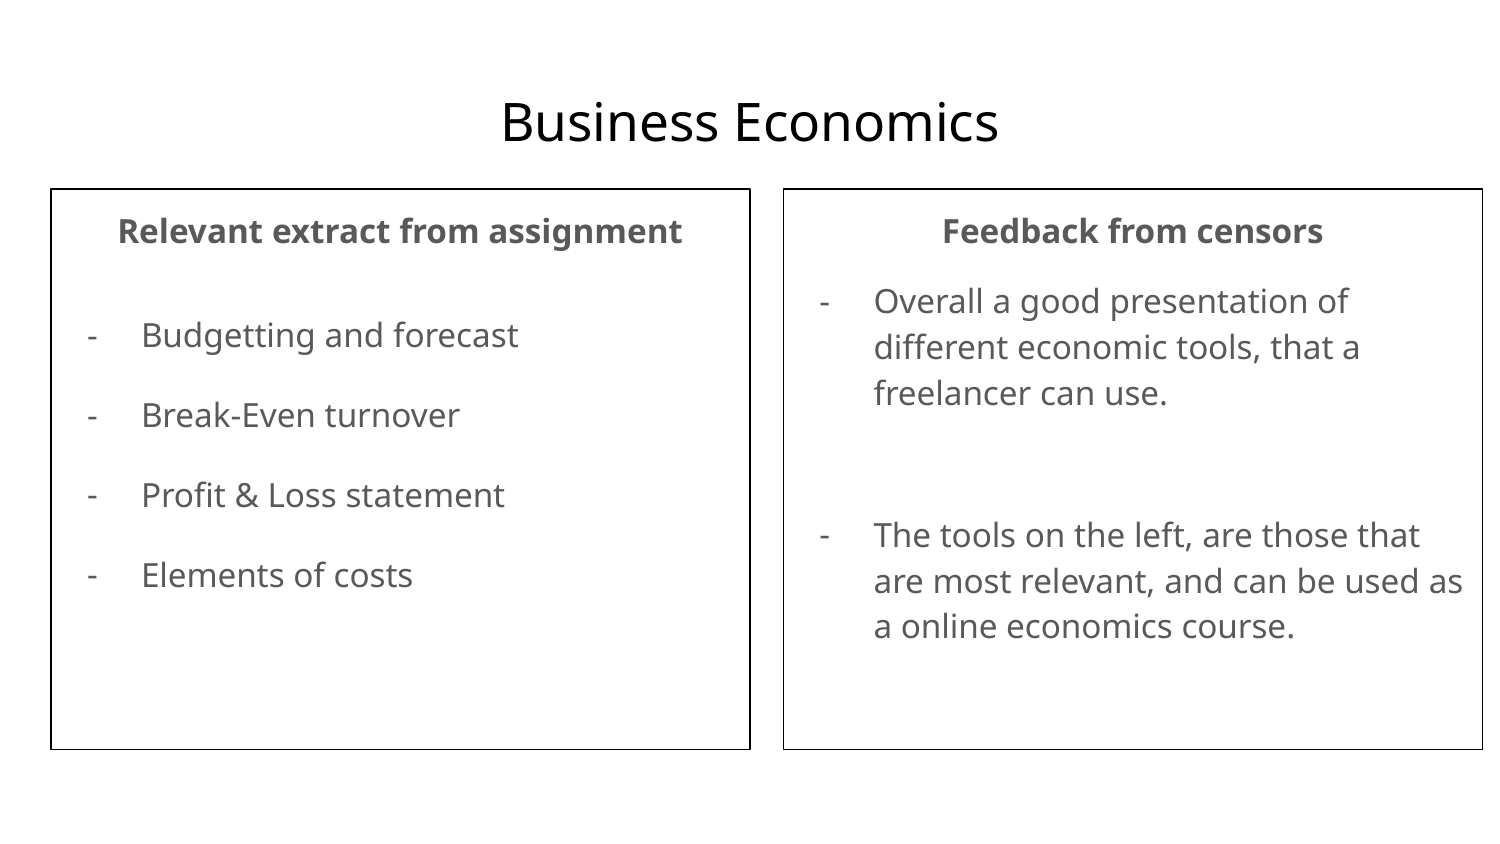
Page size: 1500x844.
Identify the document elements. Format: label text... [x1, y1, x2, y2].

list Feedback from censors Overall a good presentation of different economic tools, that a freelancer can use. The tools on the left, are those that are most relevant, and can be used as a online economics course. [783, 189, 1483, 750]
title Business Economics [51, 72, 1449, 167]
list Relevant extract from assignment Budgetting and forecast Break-Even turnover Profit & Loss statement Elements of costs [51, 189, 750, 750]
